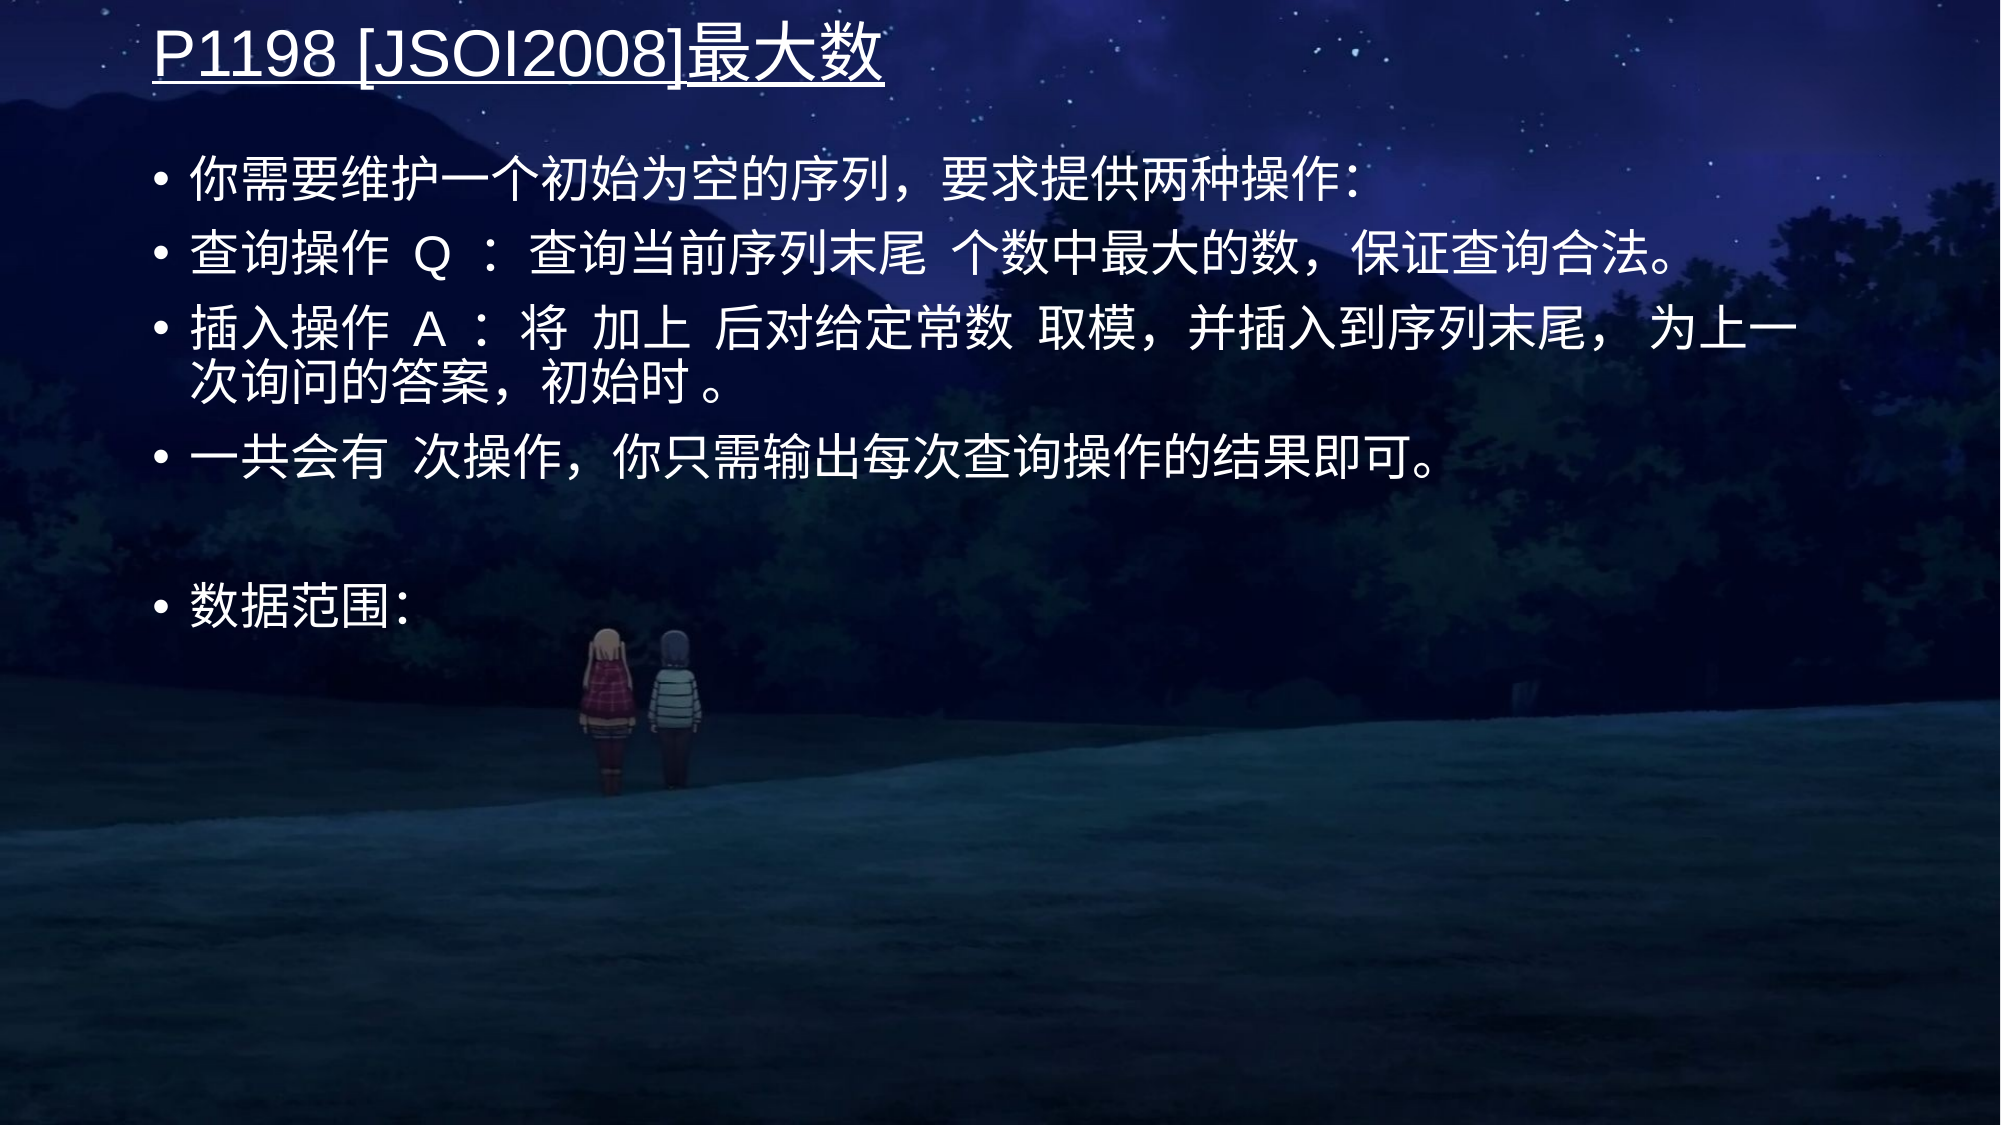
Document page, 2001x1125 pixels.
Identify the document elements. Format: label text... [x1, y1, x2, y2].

title P1198 [JSOI2008]最大数 [137, 3, 1863, 105]
picture [0, 0, 2001, 1125]
